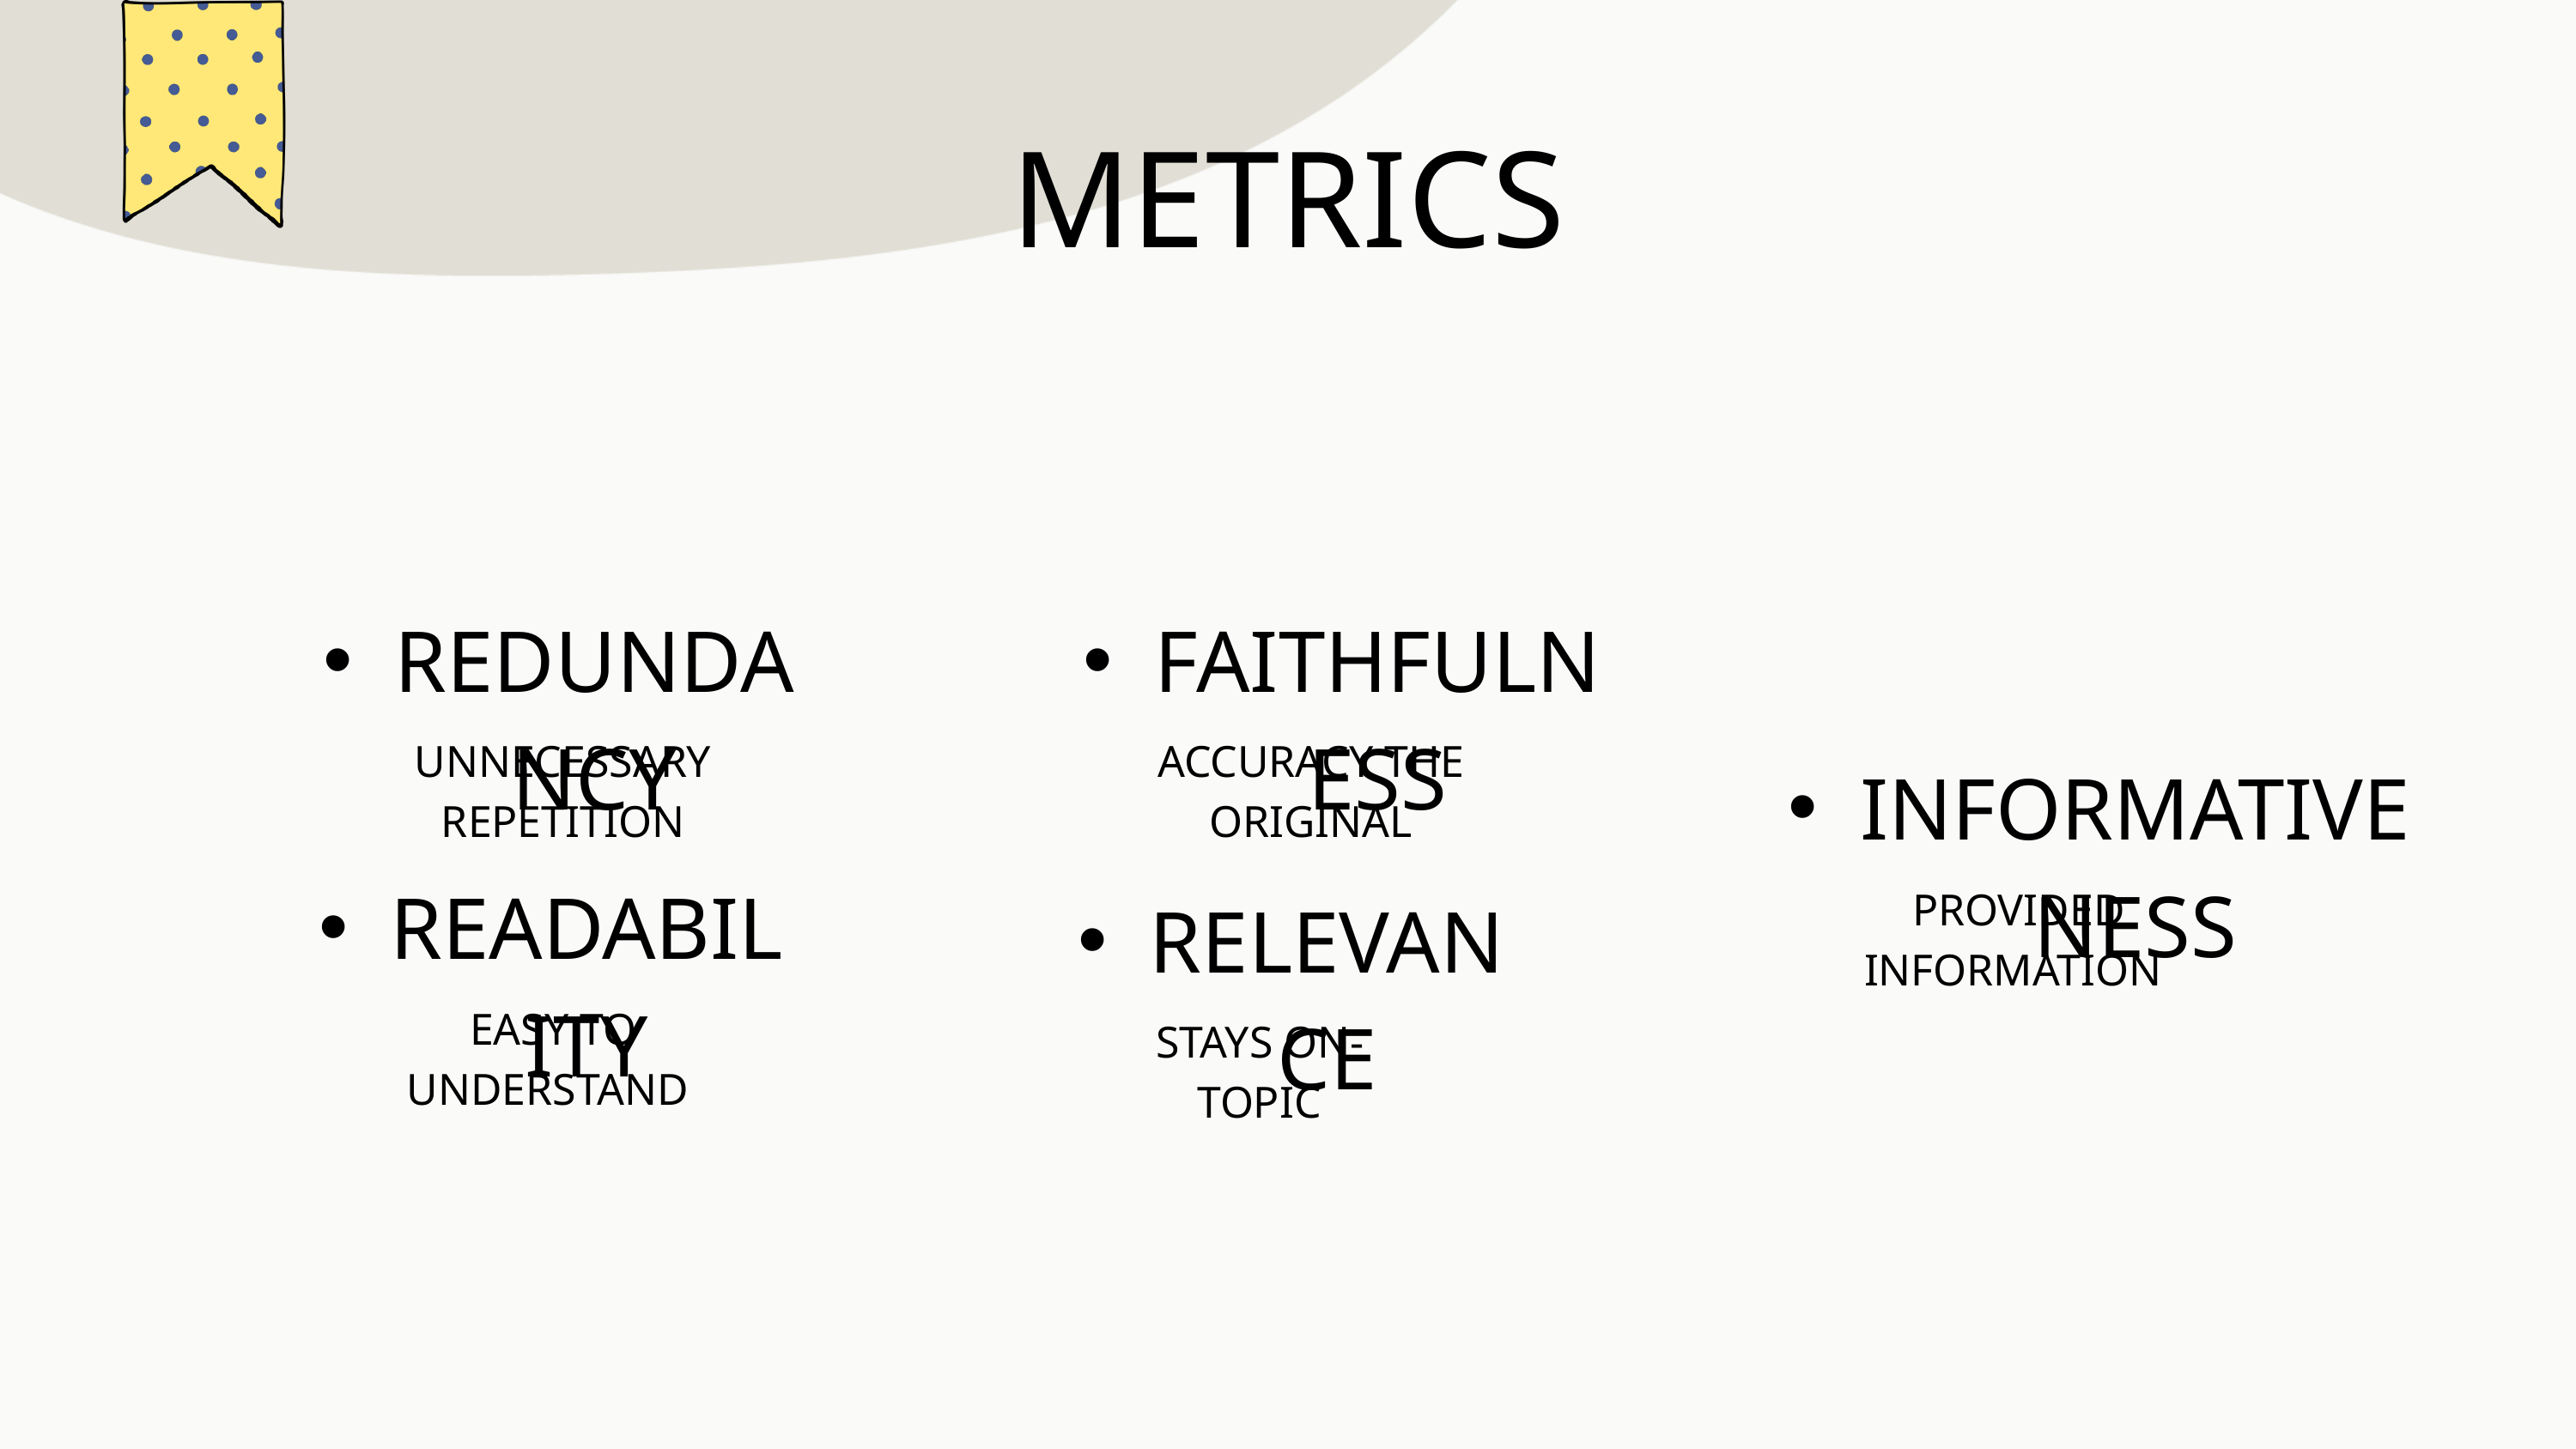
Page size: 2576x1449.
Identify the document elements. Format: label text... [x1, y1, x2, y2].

text_box [121, 0, 286, 228]
text_box ACCURACY THE ORIGINAL [1107, 725, 1515, 846]
text_box REDUNDANCY [237, 591, 808, 828]
text_box READABILITY [237, 858, 793, 1094]
text_box FAITHFULNESS [1004, 591, 1608, 828]
text_box METRICS [556, 154, 2020, 275]
text_box EASY TO UNDERSTAND [363, 993, 743, 1114]
text_box UNNECESSARY REPETITION [345, 725, 781, 846]
text_box INFORMATIVENESS [1697, 738, 2432, 974]
text_box STAYS ON-TOPIC [1124, 1007, 1394, 1127]
text_box PROVIDED INFORMATION [1814, 874, 2222, 995]
text_box [0, 0, 2576, 1449]
text_box RELEVANCE [1004, 871, 1508, 1107]
